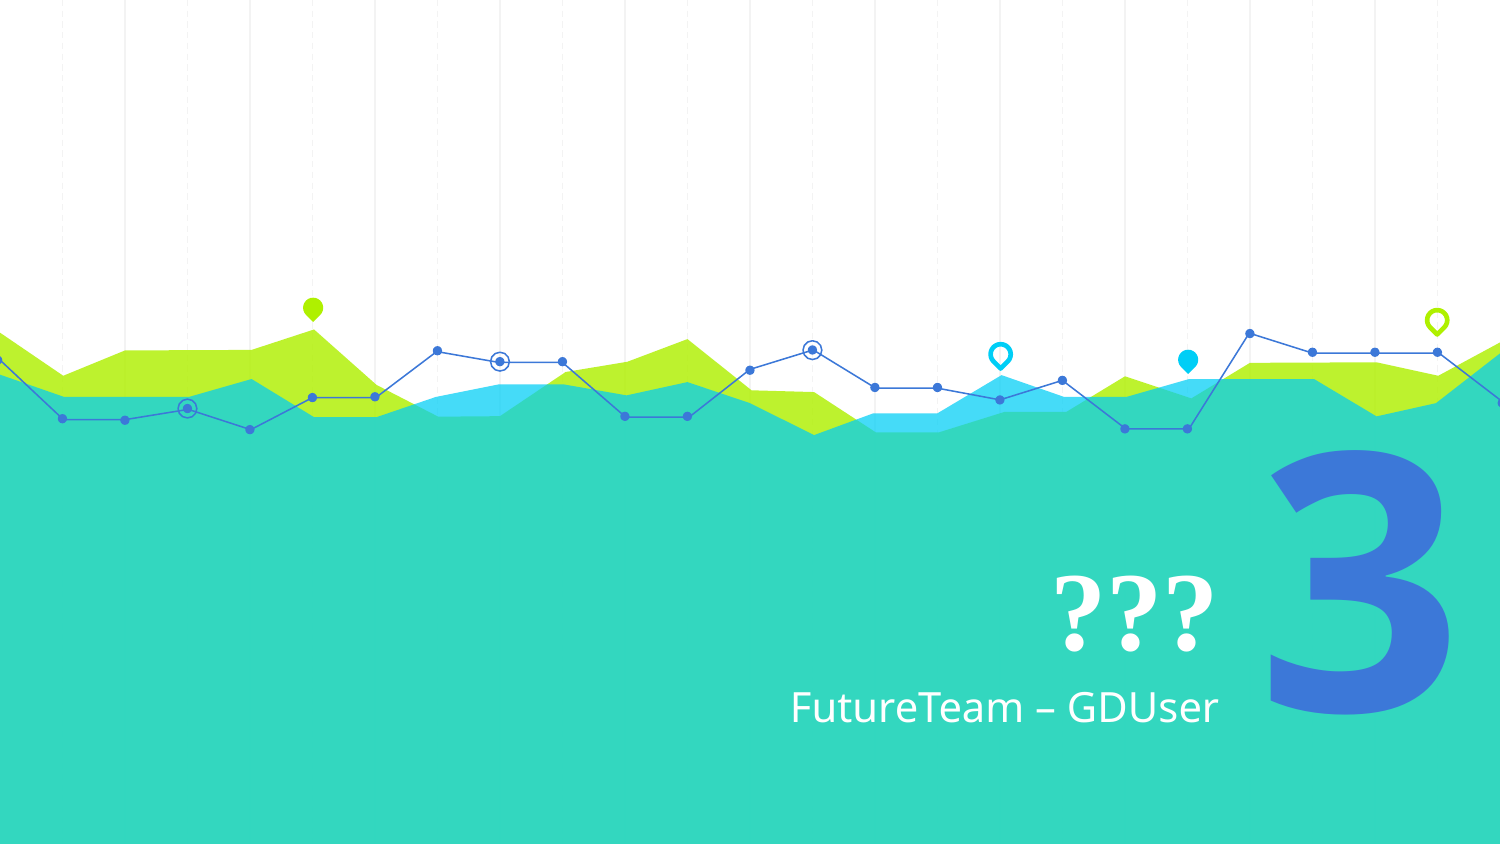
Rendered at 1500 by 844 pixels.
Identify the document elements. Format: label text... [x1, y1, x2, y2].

text_box 3 [1216, 600, 1500, 799]
subtitle FutureTeam – GDUser [378, 665, 1216, 795]
title ??? [336, 497, 1235, 688]
